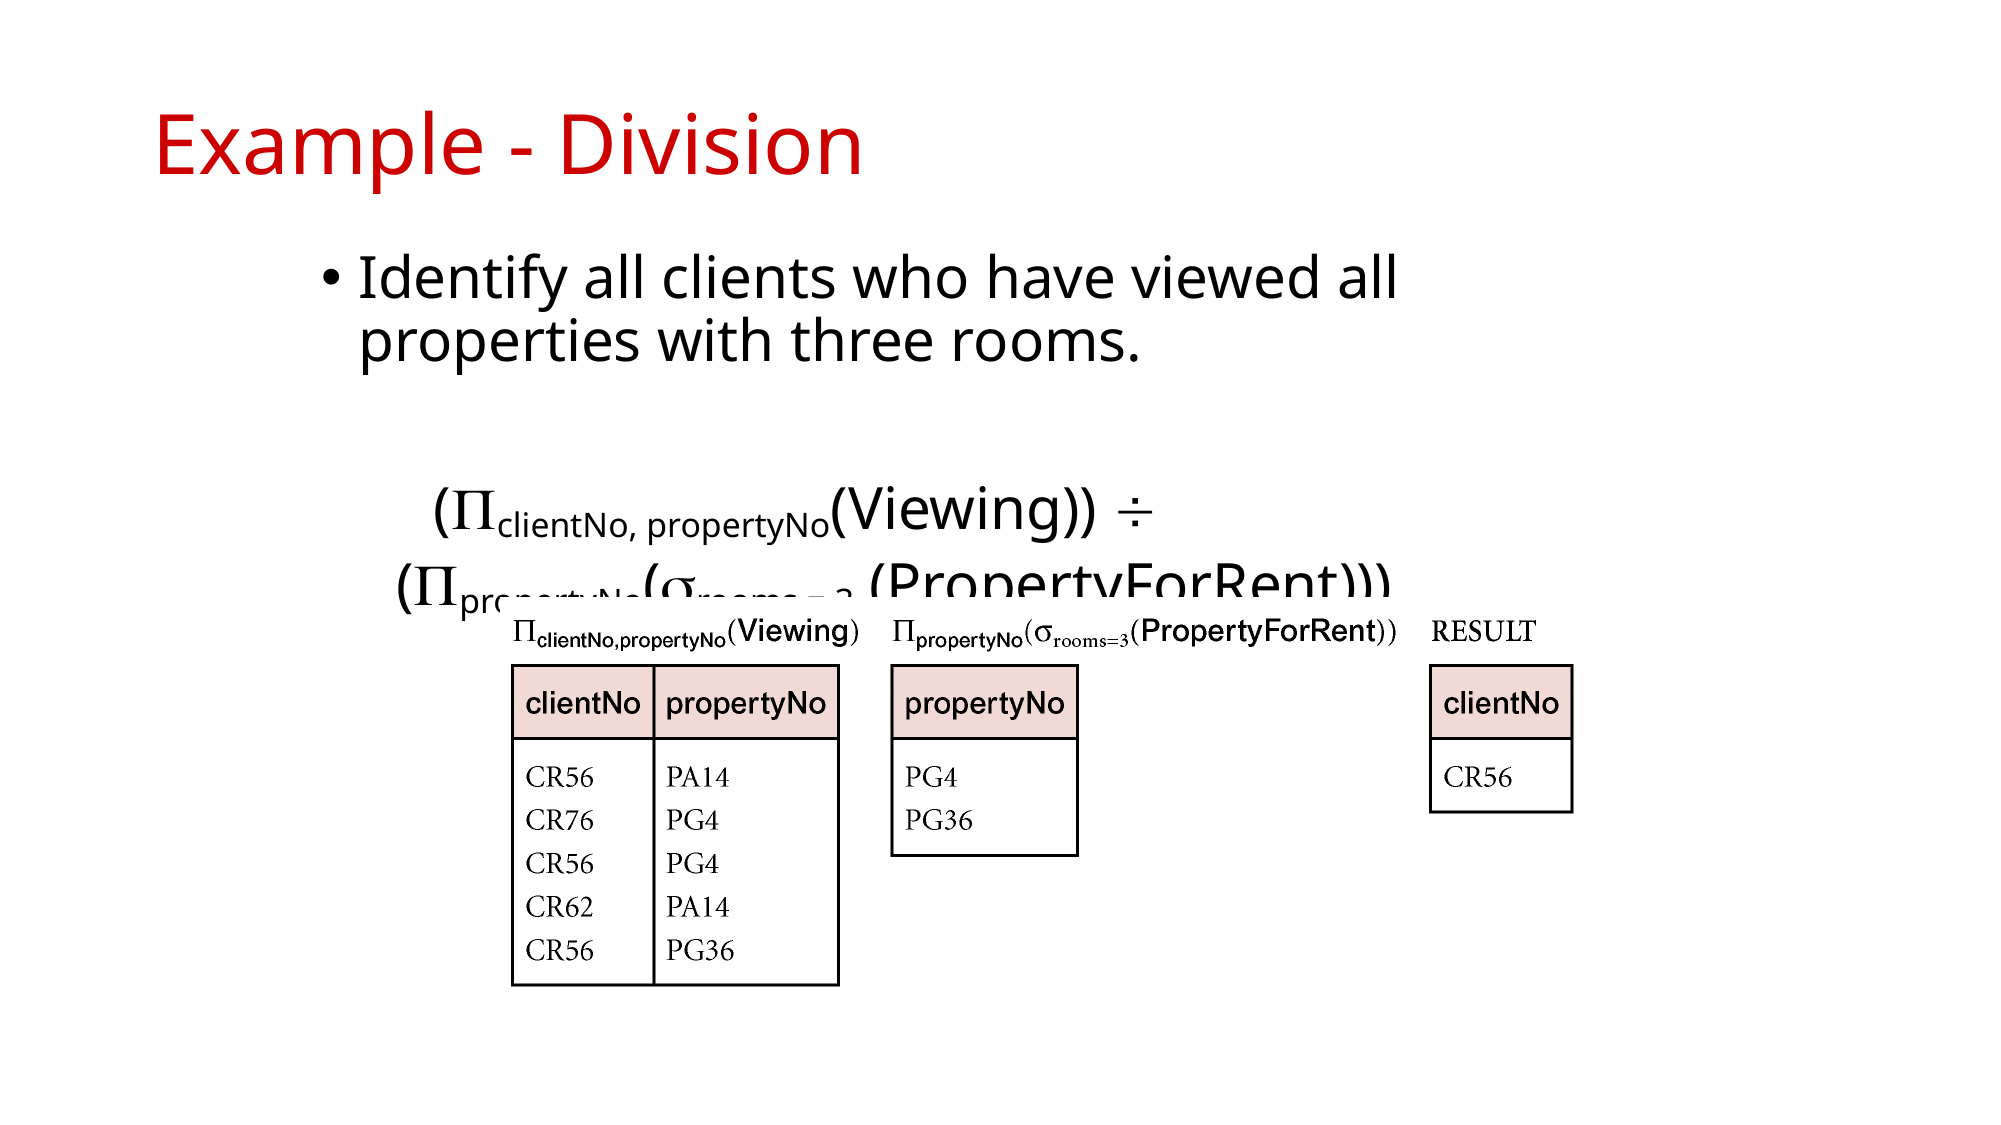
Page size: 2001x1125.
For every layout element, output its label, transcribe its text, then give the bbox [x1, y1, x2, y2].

list Identify all clients who have viewed all properties with three rooms. (clientNo, propertyNo(Viewing))  (propertyNo(rooms = 3 (PropertyForRent))) [306, 240, 1694, 916]
picture [499, 597, 1603, 1009]
title Example - Division [137, 39, 1863, 257]
